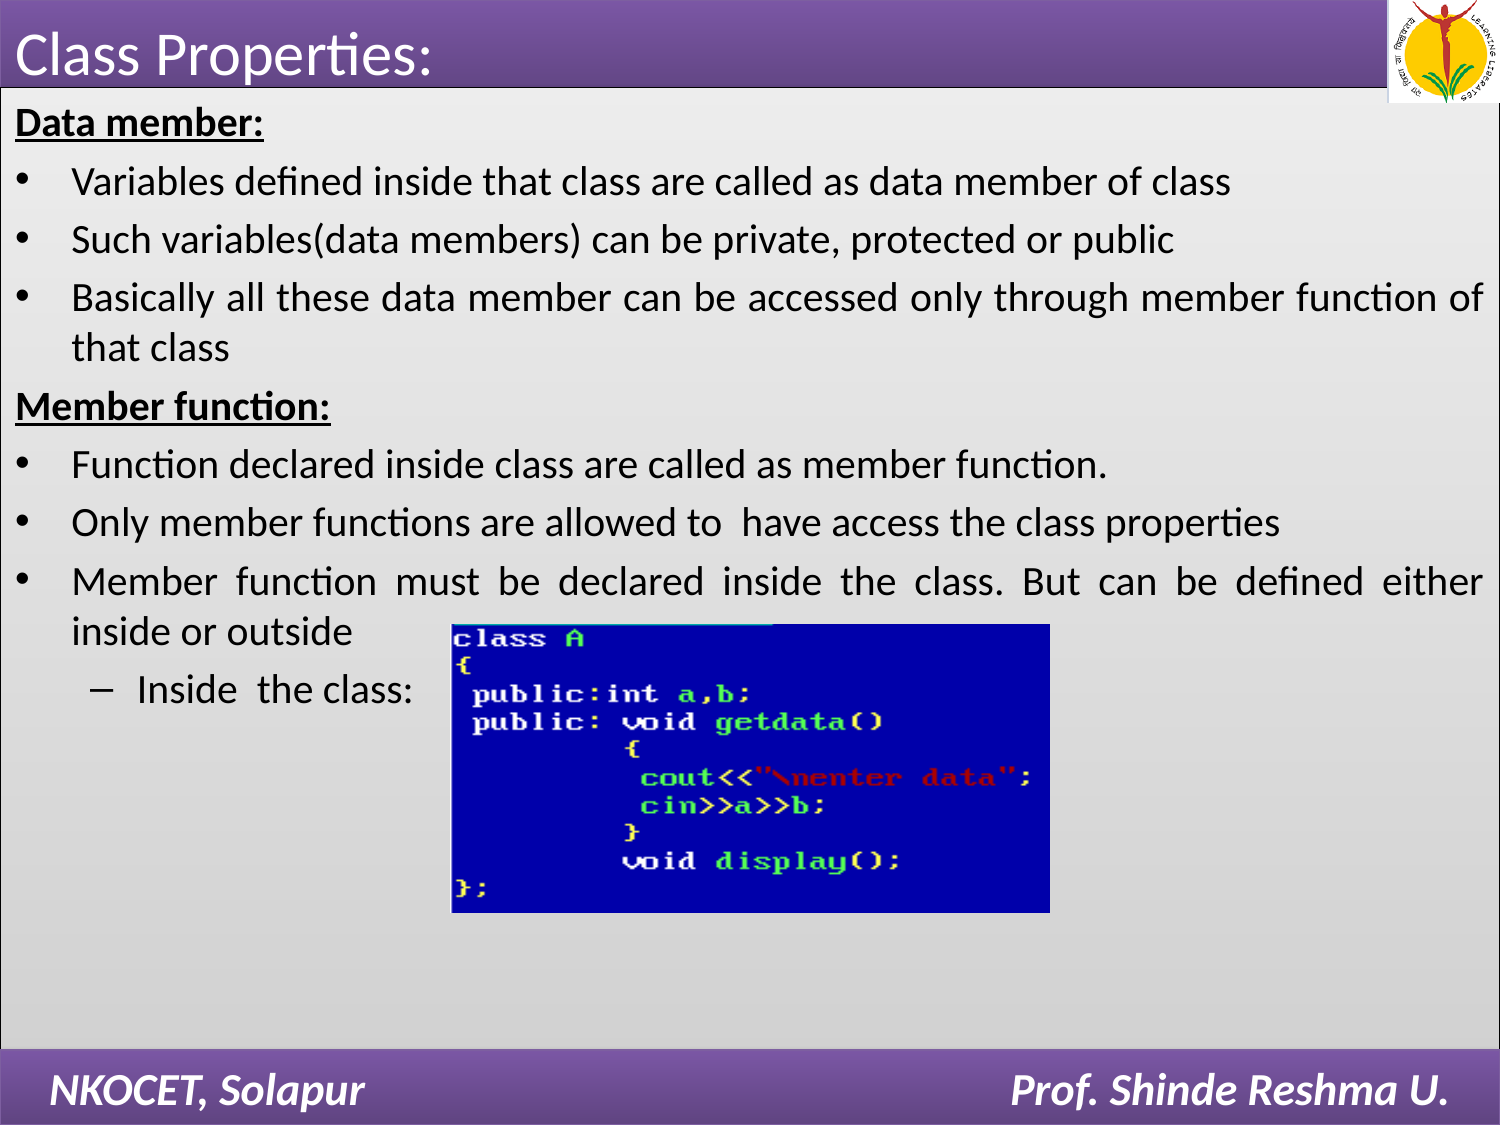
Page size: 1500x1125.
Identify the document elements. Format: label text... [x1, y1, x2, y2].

list Data member: Variables defined inside that class are called as data member of class Such variables(data members) can be private, protected or public Basically all these data member can be accessed only through member function of that class Member function: Function declared inside class are called as member function. Only member functions are allowed to have access the class properties Member function must be declared inside the class. But can be defined either inside or outside Inside the class: [0, 87, 1500, 1049]
title Class Properties: [0, 0, 1385, 86]
text_box NKOCET, Solapur Prof. Shinde Reshma U. [0, 1049, 1500, 1125]
picture [1387, 0, 1500, 104]
picture [449, 624, 1051, 913]
